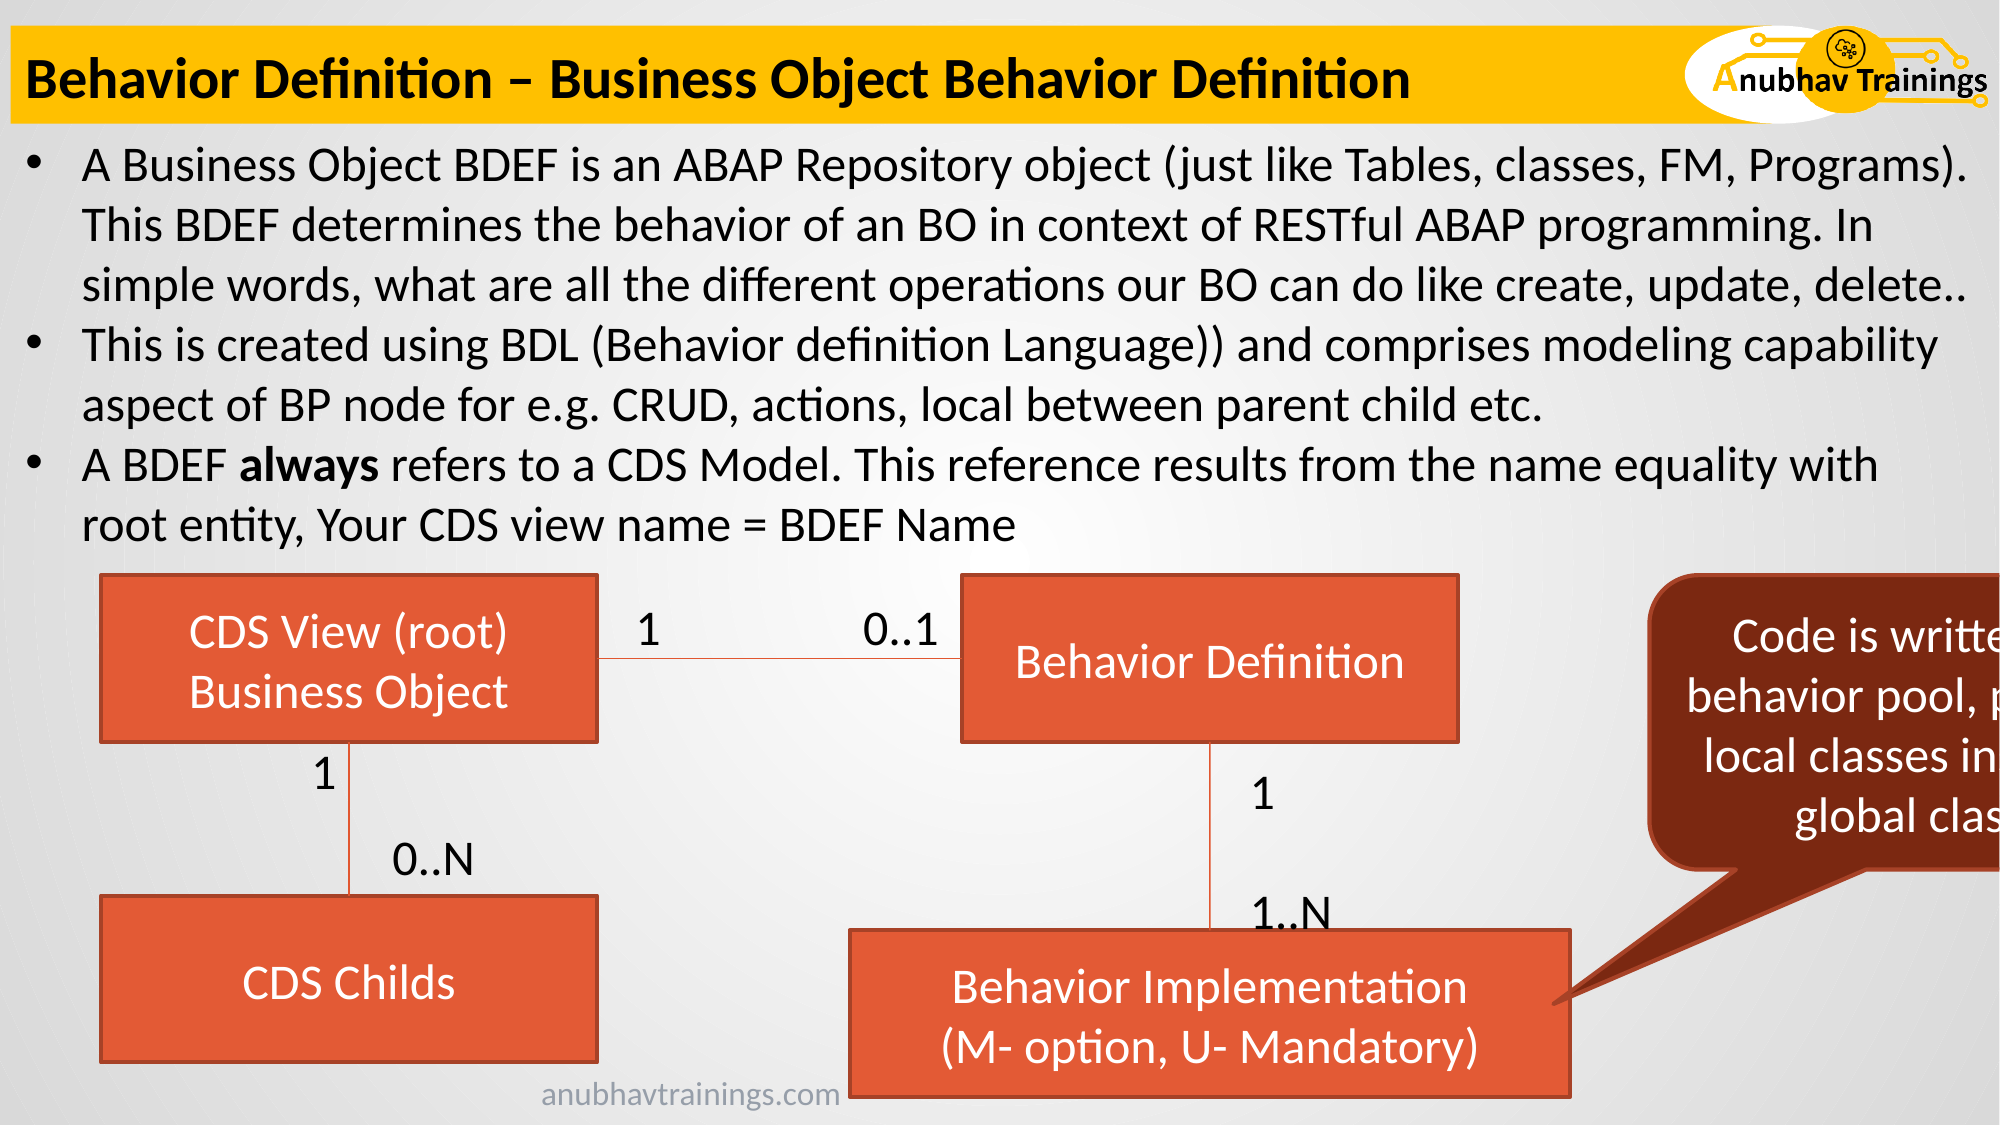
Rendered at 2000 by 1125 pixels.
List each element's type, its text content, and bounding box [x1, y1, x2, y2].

text_box Behavior Definition – Business Object Behavior Definition [9, 24, 1741, 126]
picture [1709, 22, 1990, 114]
text_box CDS Childs [99, 894, 599, 1064]
text_box 1 1..N [1234, 751, 1401, 947]
text_box 1 0..1 [620, 588, 976, 663]
text_box A Business Object BDEF is an ABAP Repository object (just like Tables, classes, FM, Programs). This BDEF determines the behavior of an BO in context of RESTful ABAP programming. In simple words, what are all the different operations our BO can do like create, update, delete.. This is created using BDL (Behavior definition Language)) and comprises modeling capability aspect of BP node for e.g. CRUD, actions, local between parent child etc. A BDEF always refers to a CDS Model. This reference results from the name equality with root entity, Your CDS view name = BDEF Name [10, 123, 1989, 559]
text_box Code is written in behavior pool, pool of local classes inside a global class [1551, 573, 2000, 1006]
text_box 0..N [377, 817, 661, 893]
text_box 1 [296, 731, 651, 807]
text_box Behavior Definition [960, 573, 1460, 744]
text_box CDS View (root) Business Object [99, 573, 599, 744]
text_box [1682, 42, 1704, 107]
text_box Behavior Implementation (M- option, U- Mandatory) [848, 928, 1572, 1099]
text_box anubhavtrainings.com [526, 1064, 1023, 1120]
